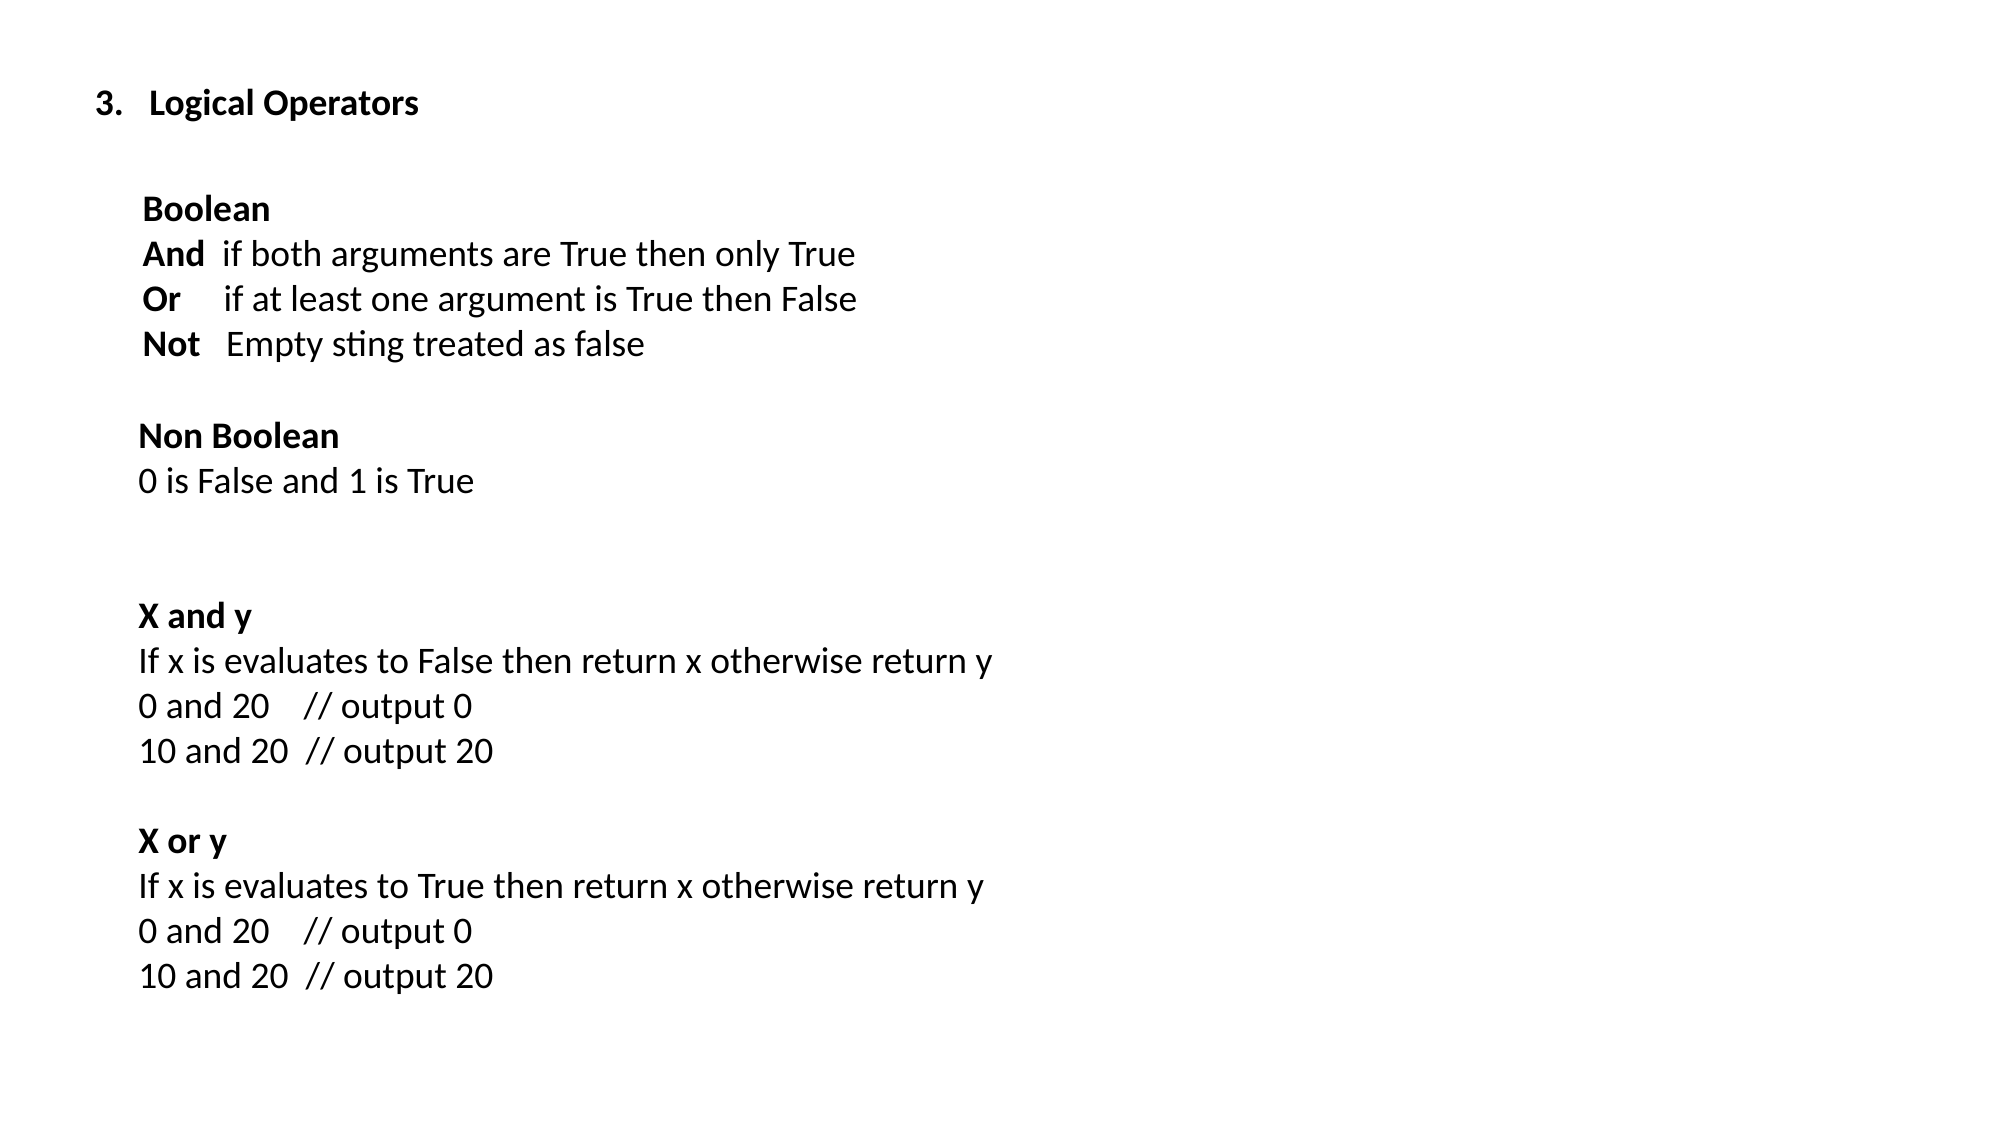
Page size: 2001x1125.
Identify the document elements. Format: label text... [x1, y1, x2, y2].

text_box 3. Logical Operators [79, 70, 435, 175]
text_box Non Boolean 0 is False and 1 is True X and y If x is evaluates to False then return x otherwise return y 0 and 20 // output 0 10 and 20 // output 20 X or y If x is evaluates to True then return x otherwise return y 0 and 20 // output 0 10 and 20 // output 20 [123, 403, 1037, 1048]
text_box Boolean And if both arguments are True then only True Or if at least one argument is True then False Not Empty sting treated as false [127, 176, 874, 372]
